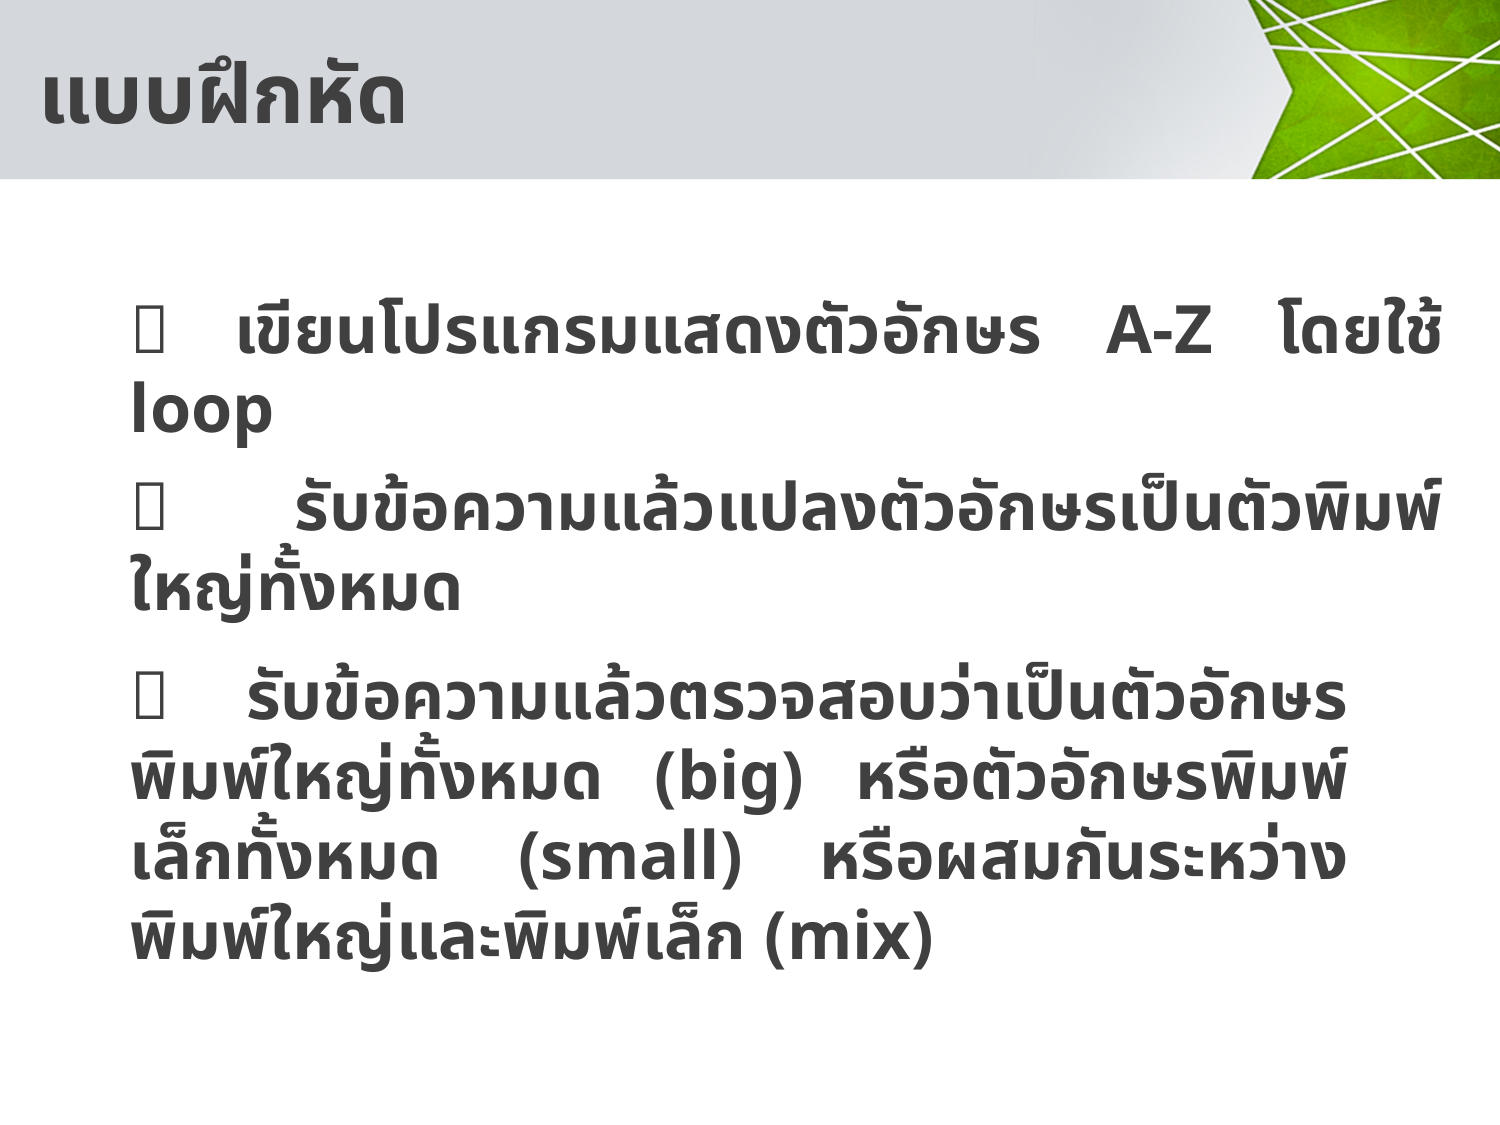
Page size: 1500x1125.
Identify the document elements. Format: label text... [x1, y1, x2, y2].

title แบบฝึกหัด [0, 2, 1500, 179]
list  รับข้อความแล้วตรวจสอบว่าเป็นตัวอักษรพิมพ์ใหญ่ทั้งหมด (big) หรือตัวอักษรพิมพ์เล็กทั้งหมด (small) หรือผสมกันระหว่างพิมพ์ใหญ่และพิมพ์เล็ก (mix) [64, 645, 1365, 941]
picture [0, 179, 1500, 1125]
list  รับข้อความแล้วแปลงตัวอักษรเป็นตัวพิมพ์ใหญ่ทั้งหมด [64, 456, 1459, 563]
list  เขียนโปรแกรมแสดงตัวอักษร A-Z โดยใช้ loop [64, 278, 1459, 386]
